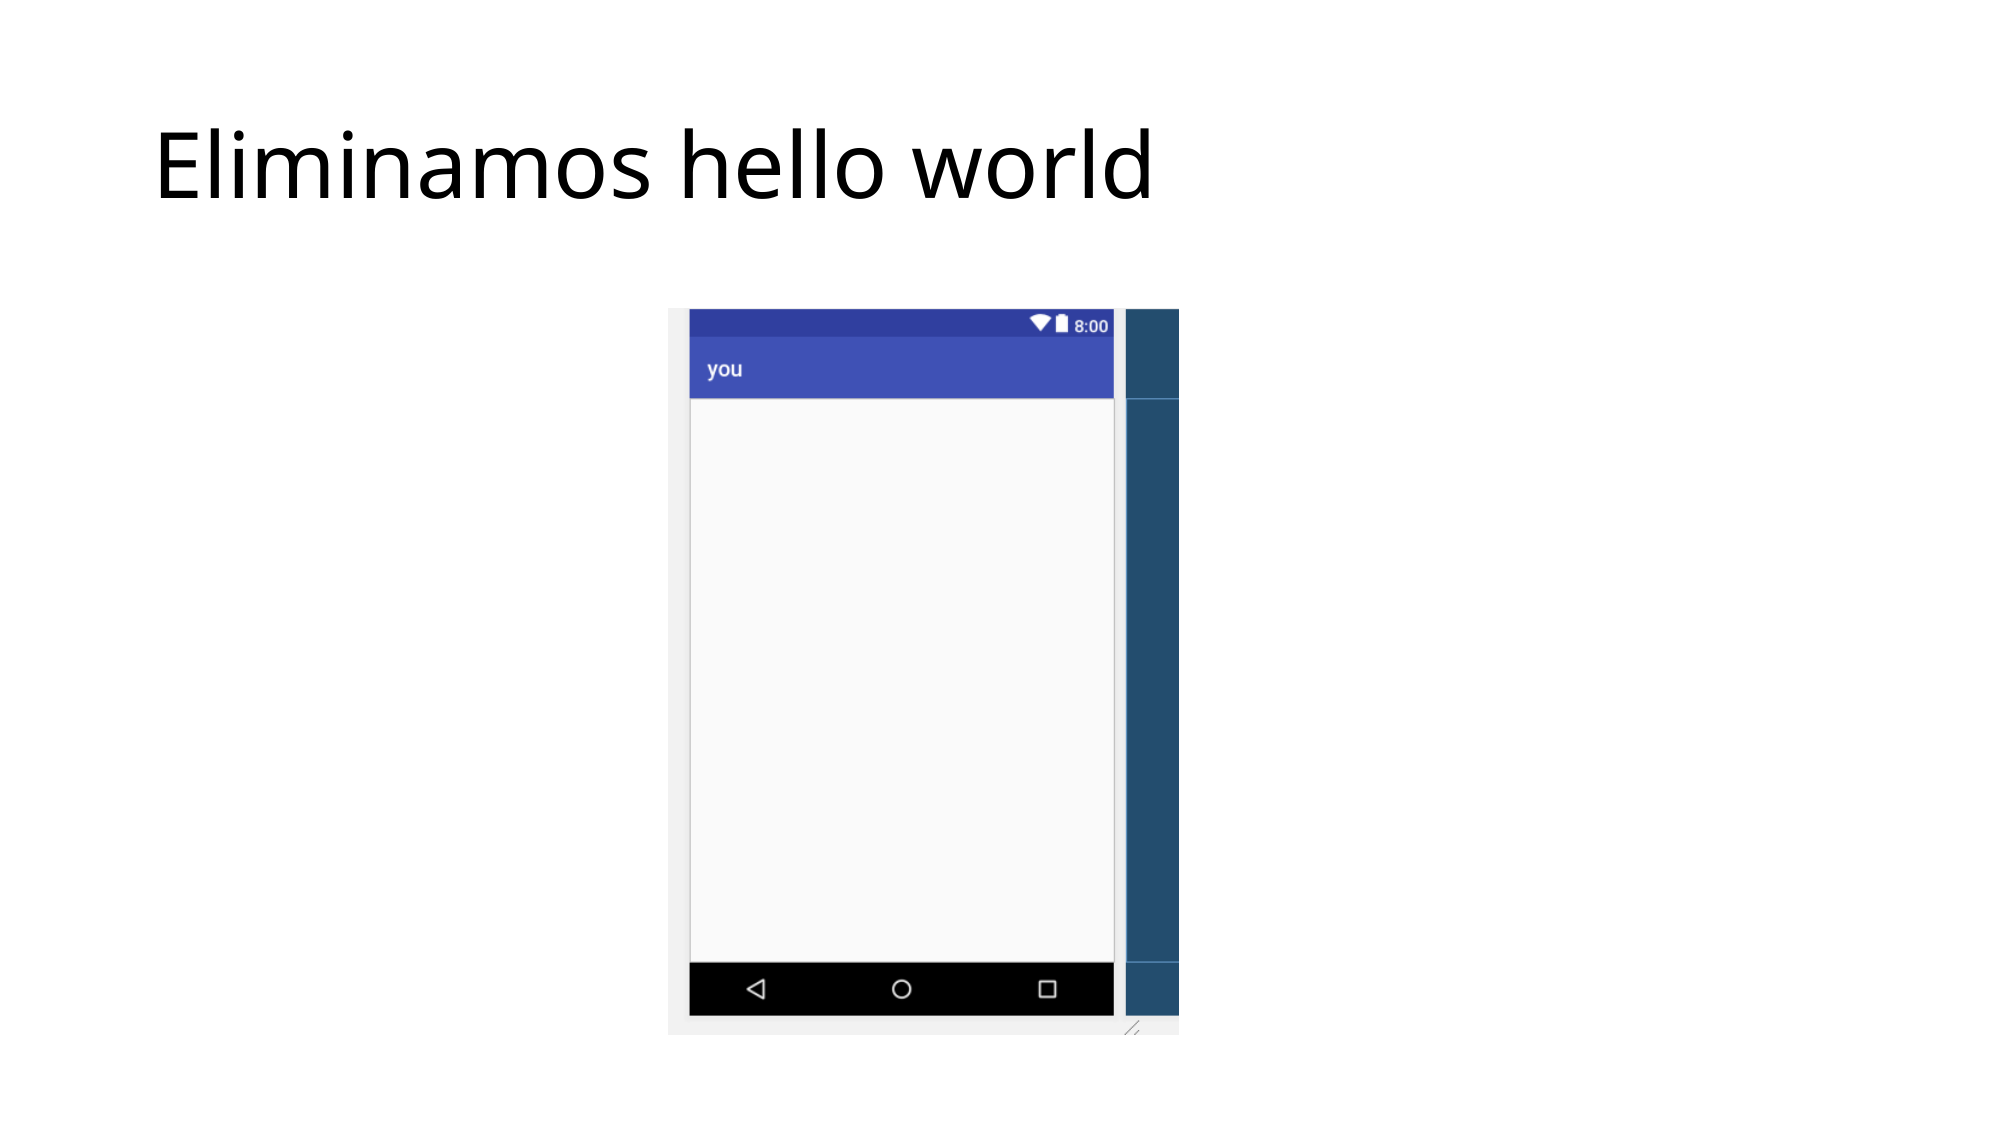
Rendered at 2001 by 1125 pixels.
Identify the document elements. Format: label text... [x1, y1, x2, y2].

title Eliminamos hello world [137, 59, 1863, 278]
picture [668, 308, 1179, 1035]
